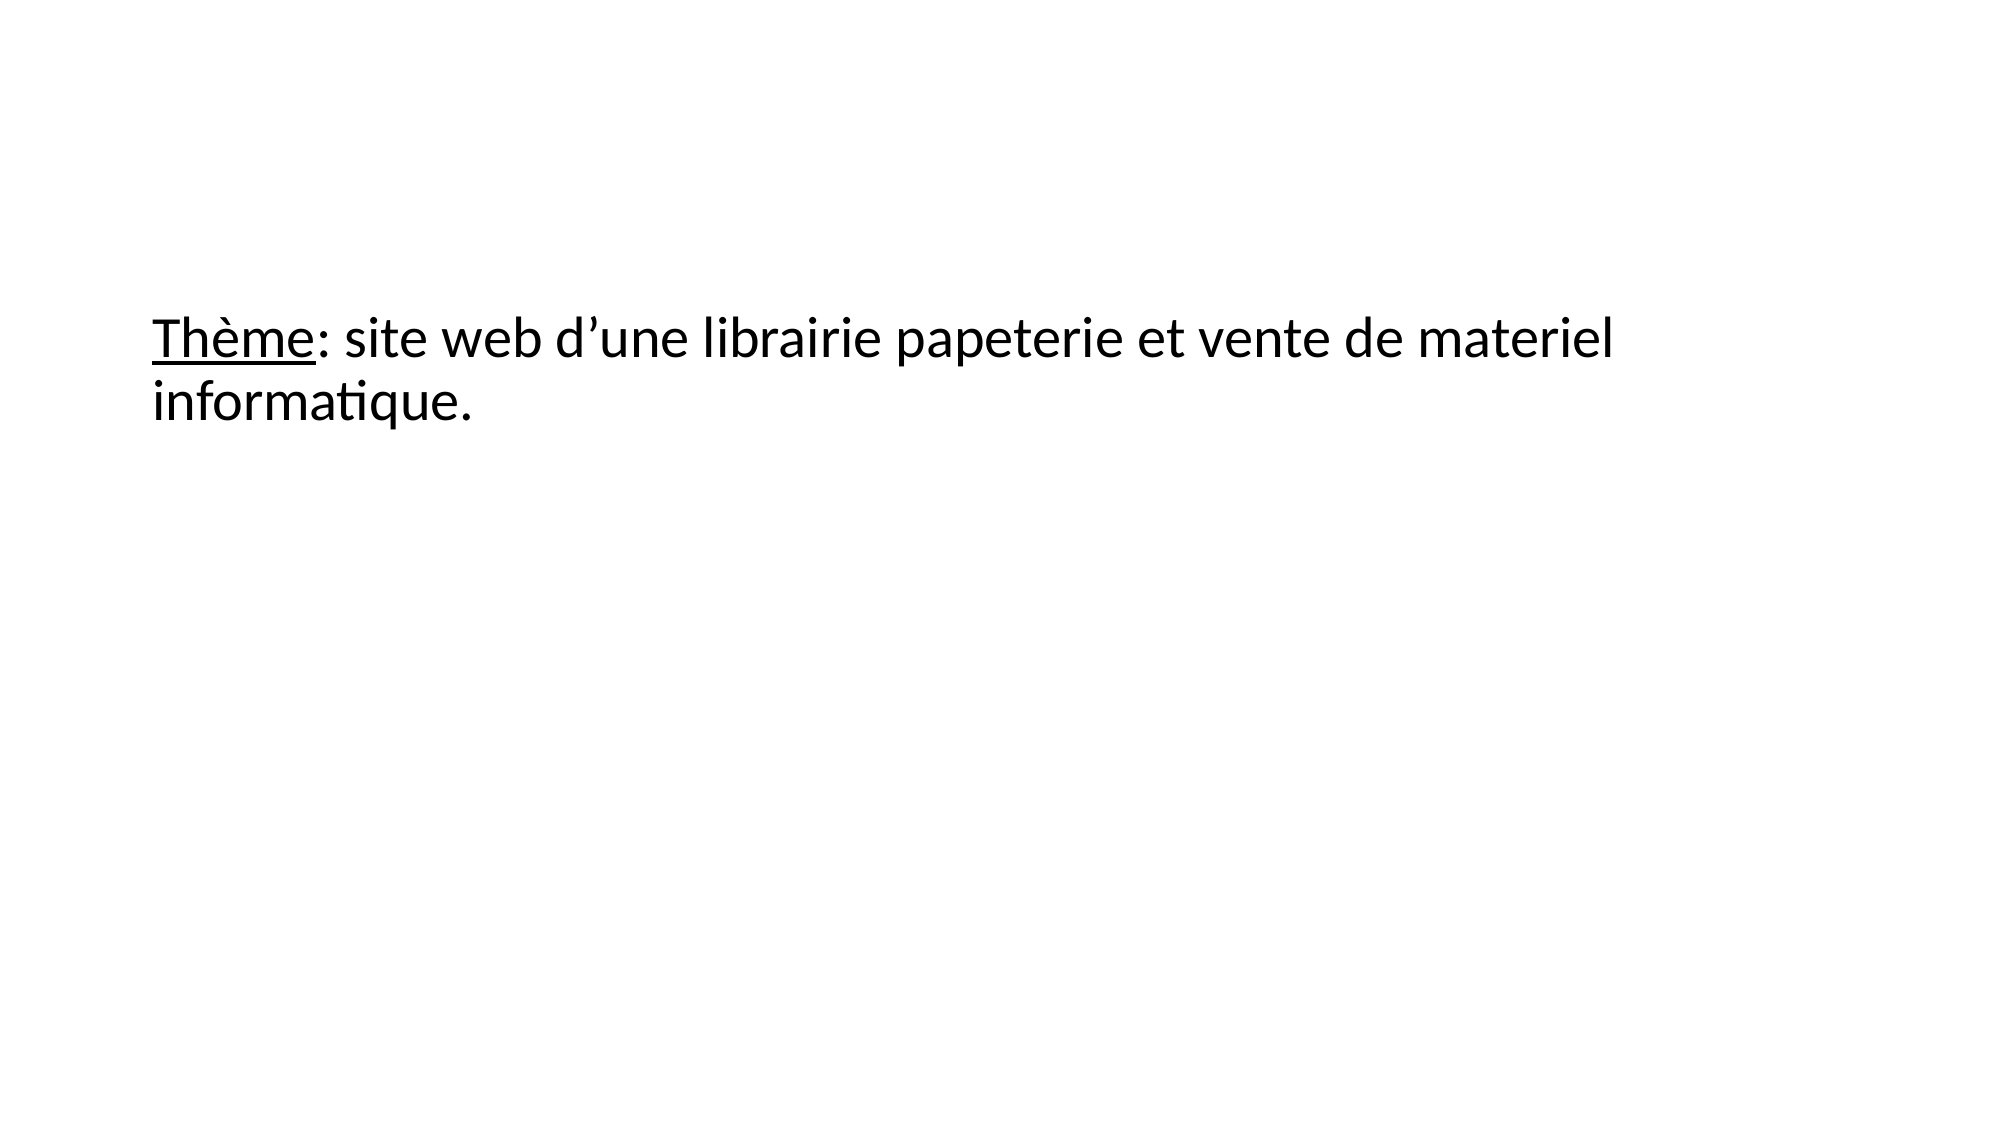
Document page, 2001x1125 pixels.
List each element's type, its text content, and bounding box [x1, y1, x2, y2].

list Thème: site web d’une librairie papeterie et vente de materiel informatique. [137, 299, 1863, 1014]
